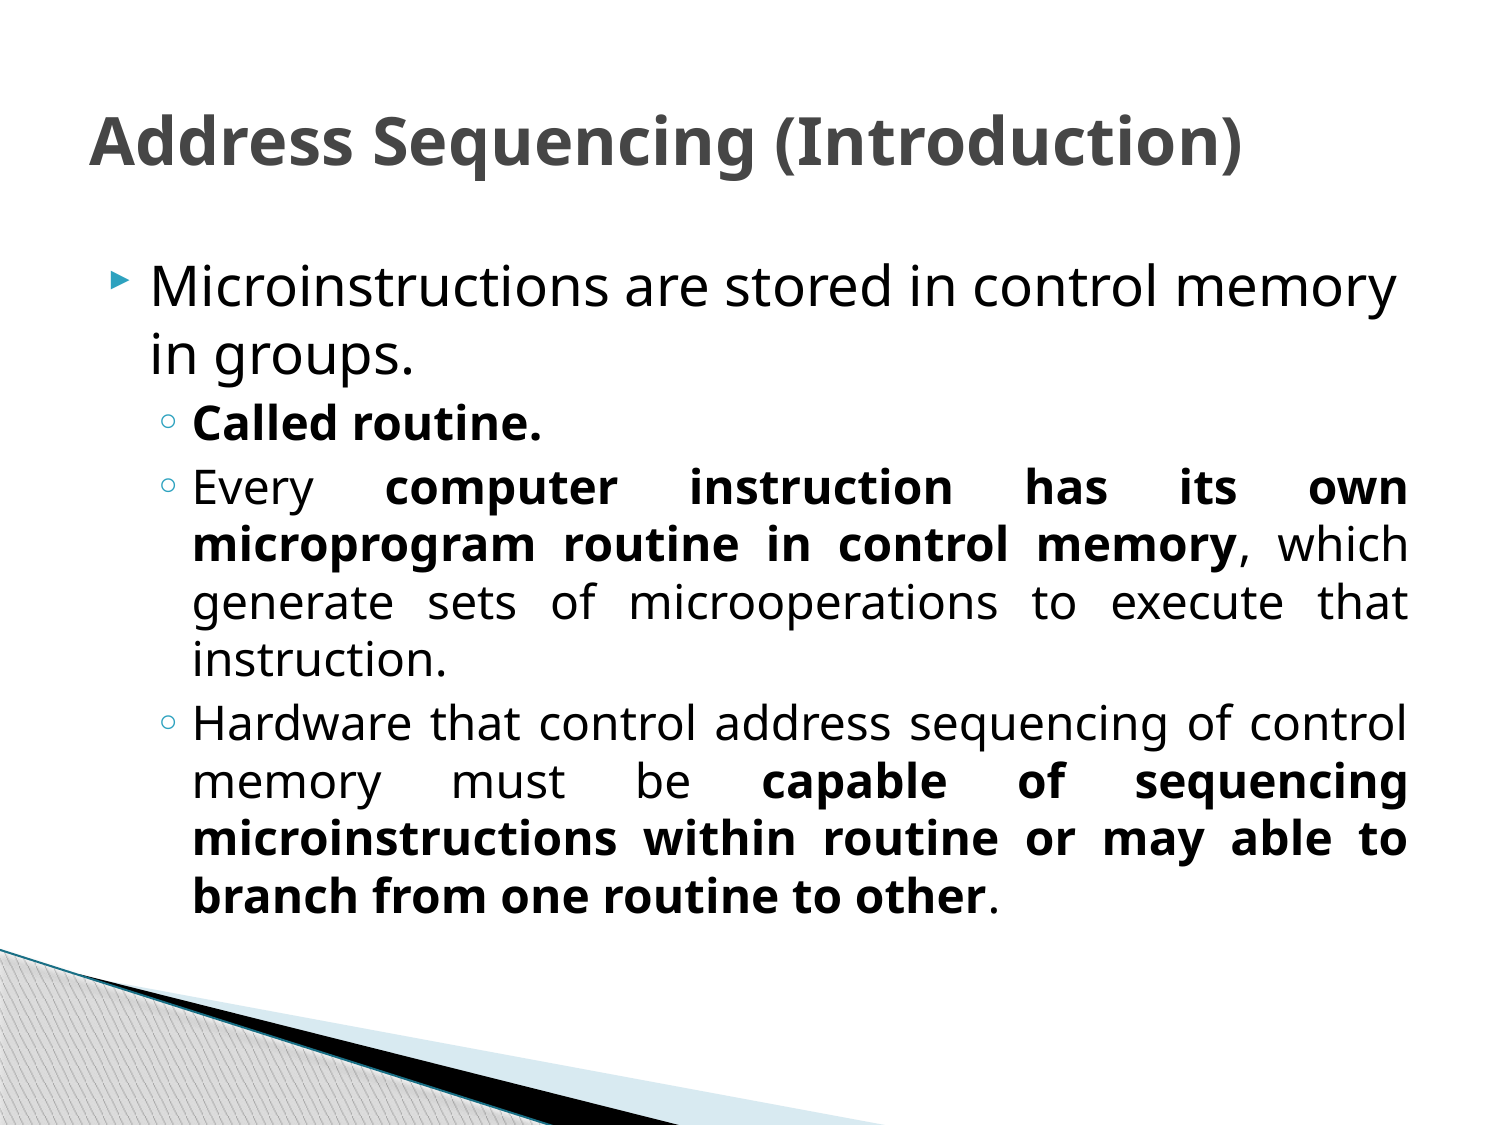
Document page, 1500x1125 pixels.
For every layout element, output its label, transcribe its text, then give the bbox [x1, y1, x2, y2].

title Address Sequencing (Introduction) [75, 45, 1425, 233]
list Microinstructions are stored in control memory in groups. Called routine. Every computer instruction has its own microprogram routine in control memory, which generate sets of microoperations to execute that instruction. Hardware that control address sequencing of control memory must be capable of sequencing microinstructions within routine or may able to branch from one routine to other. [75, 243, 1425, 986]
